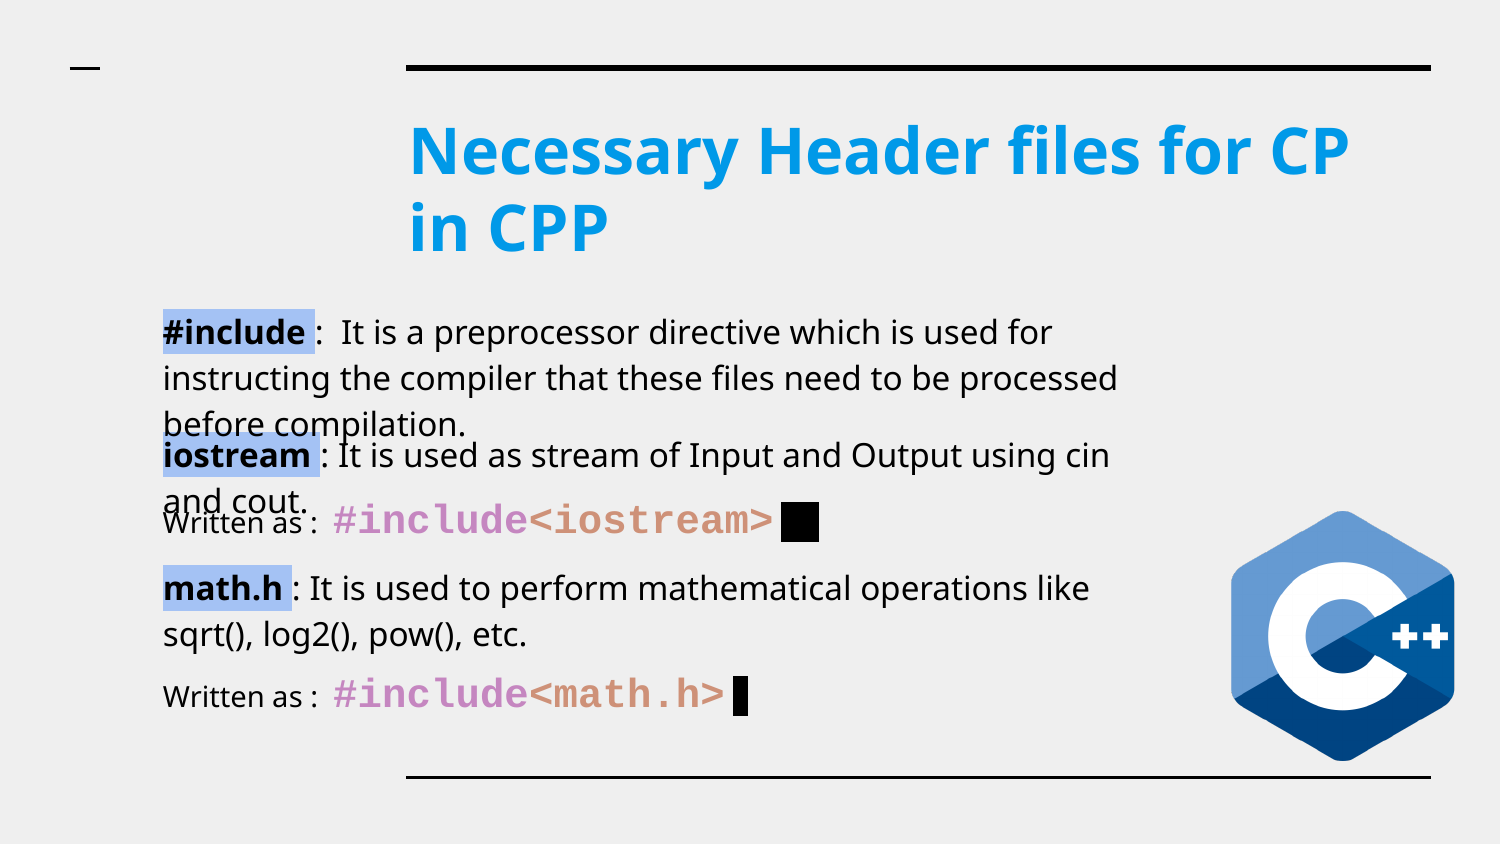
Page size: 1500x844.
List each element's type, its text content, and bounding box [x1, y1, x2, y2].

picture [1217, 511, 1468, 762]
text_box Written as : #include<iostream> [147, 477, 985, 546]
title iostream : It is used as stream of Input and Output using cin and cout. [147, 458, 1184, 493]
title Necessary Header files for CP in CPP [393, 94, 1431, 199]
text_box math.h : It is used to perform mathematical operations like sqrt(), log2(), pow(), etc. [147, 546, 1184, 669]
text_box #include : It is a preprocessor directive which is used for instructing the compiler that these files need to be processed before compilation. [147, 290, 1218, 458]
text_box Written as : #include<math.h> [147, 651, 915, 731]
